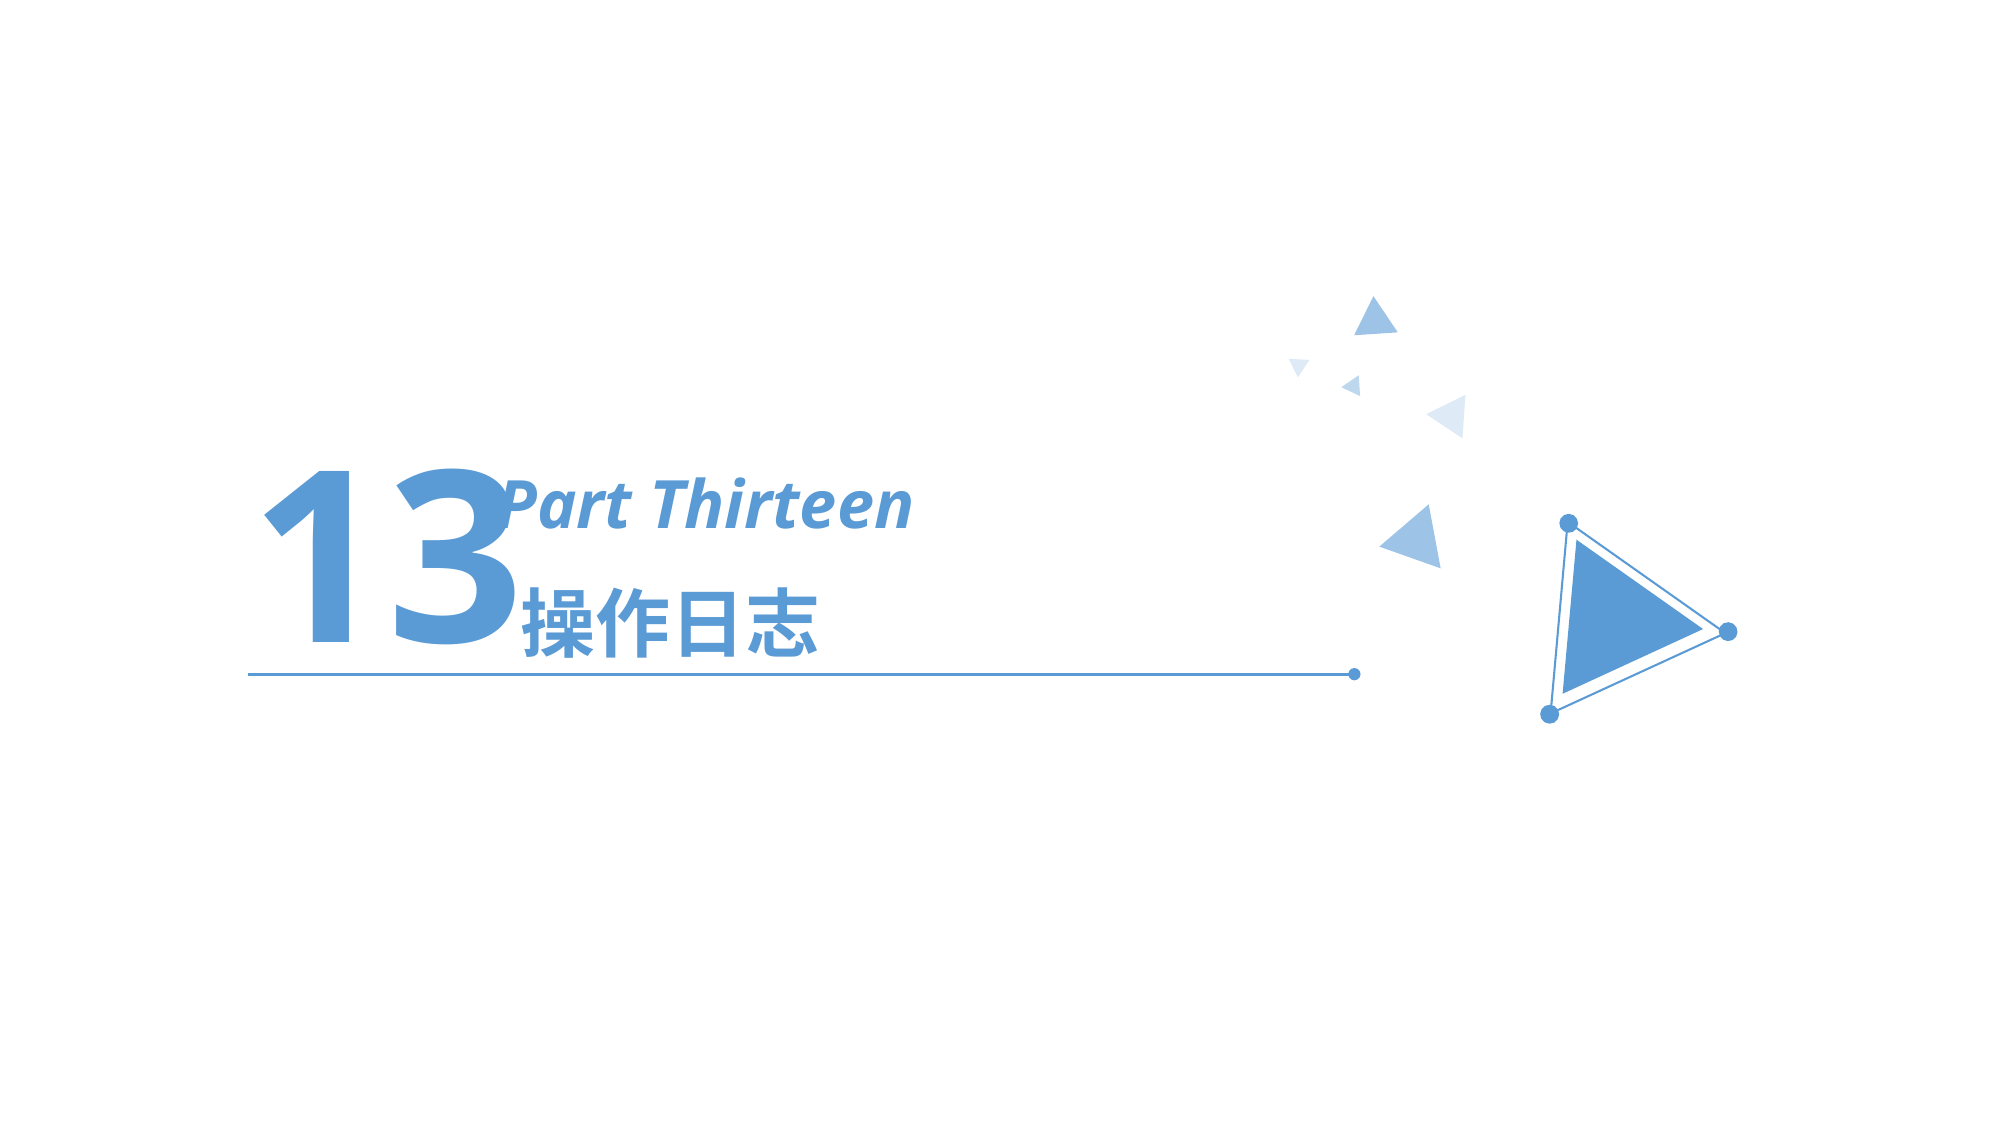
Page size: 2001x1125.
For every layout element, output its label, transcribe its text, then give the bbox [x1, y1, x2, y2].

text_box 操作日志 [505, 550, 1332, 674]
text_box [1540, 704, 1560, 724]
text_box [1551, 528, 1719, 710]
text_box [1288, 358, 1310, 378]
text_box [1426, 394, 1466, 439]
text_box [1341, 375, 1361, 397]
text_box [1718, 622, 1738, 642]
text_box [1354, 296, 1398, 336]
text_box 13 [252, 417, 523, 673]
text_box Part Thirteen [481, 454, 930, 550]
text_box [1379, 504, 1441, 569]
text_box [1559, 513, 1579, 533]
